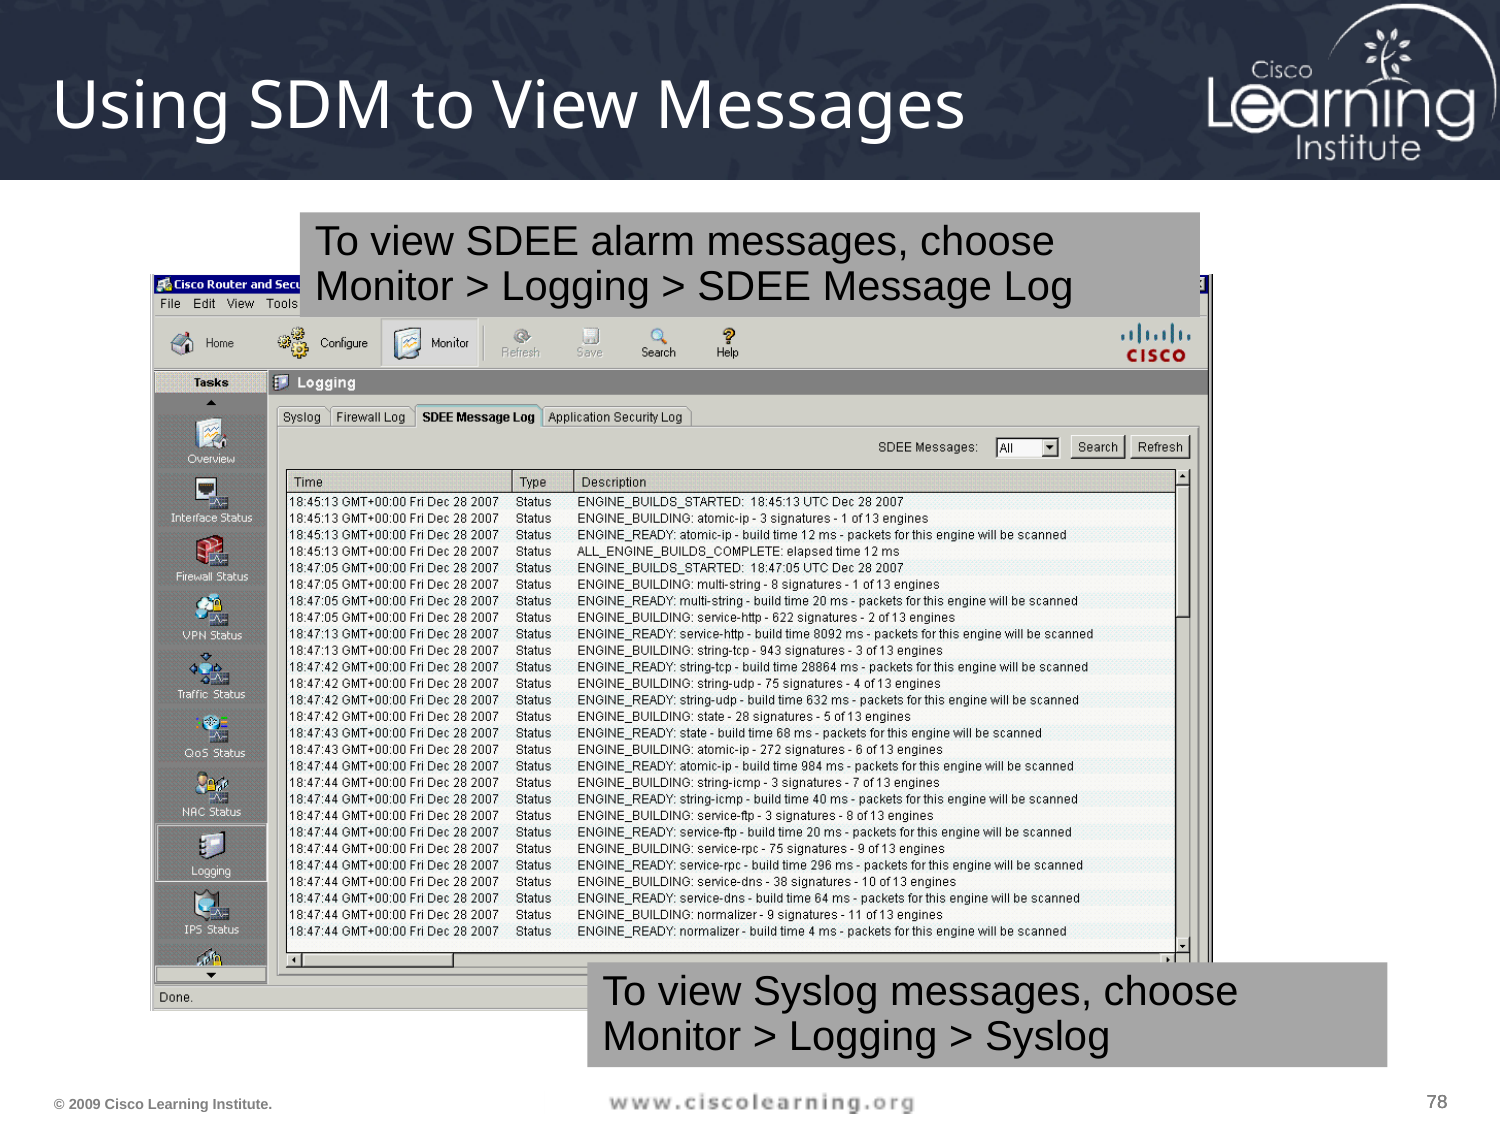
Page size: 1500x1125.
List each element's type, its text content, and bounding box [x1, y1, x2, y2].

text_box To view Syslog messages, choose Monitor > Logging > Syslog [587, 962, 1388, 1068]
text_box To view SDEE alarm messages, choose Monitor > Logging > SDEE Message Log [299, 212, 1200, 273]
picture [0, 0, 1500, 180]
picture [543, 1091, 1013, 1114]
title Using SDM to View Messages [37, 12, 1438, 150]
picture [149, 274, 1213, 1011]
